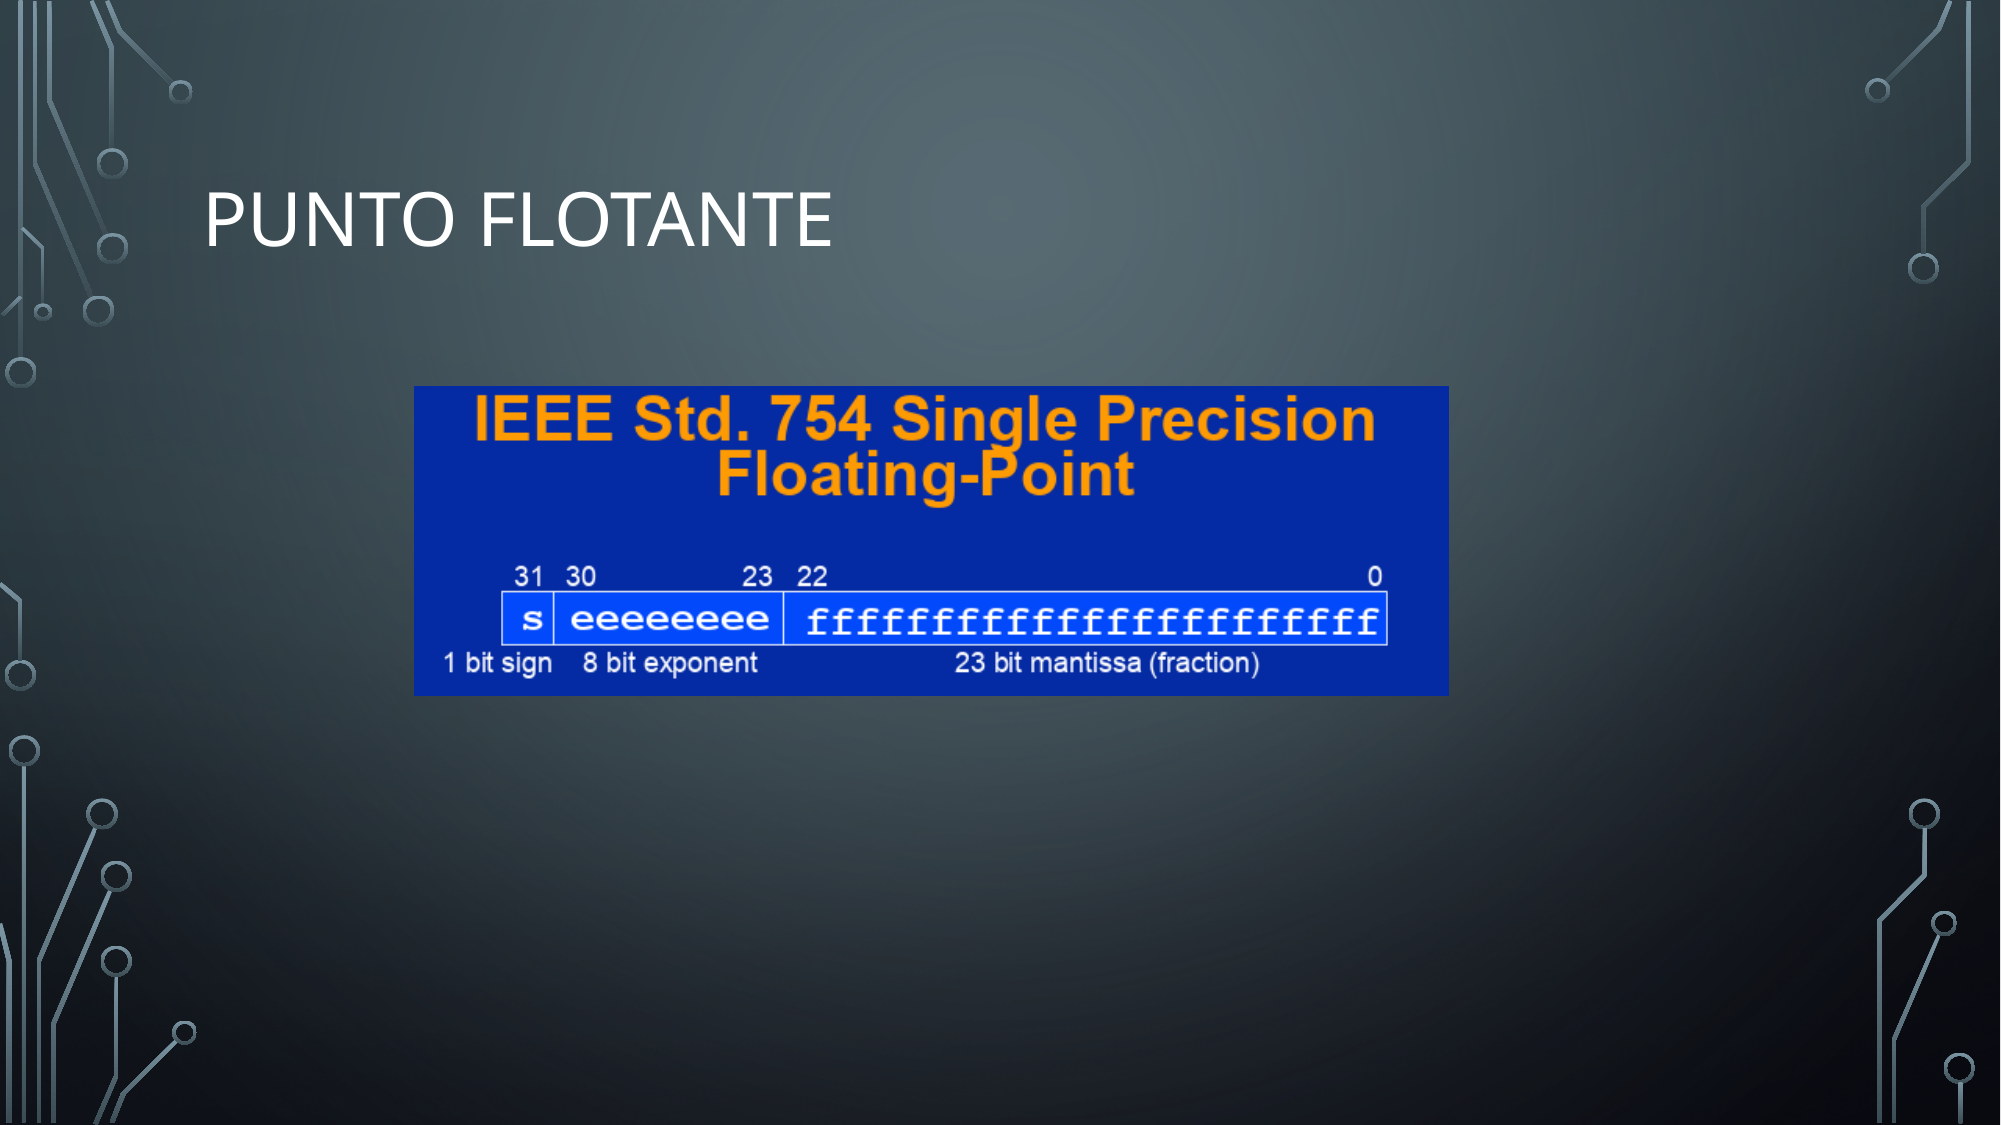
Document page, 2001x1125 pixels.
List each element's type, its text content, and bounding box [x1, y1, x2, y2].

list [414, 385, 1450, 696]
title Punto flotante [187, 101, 1813, 344]
